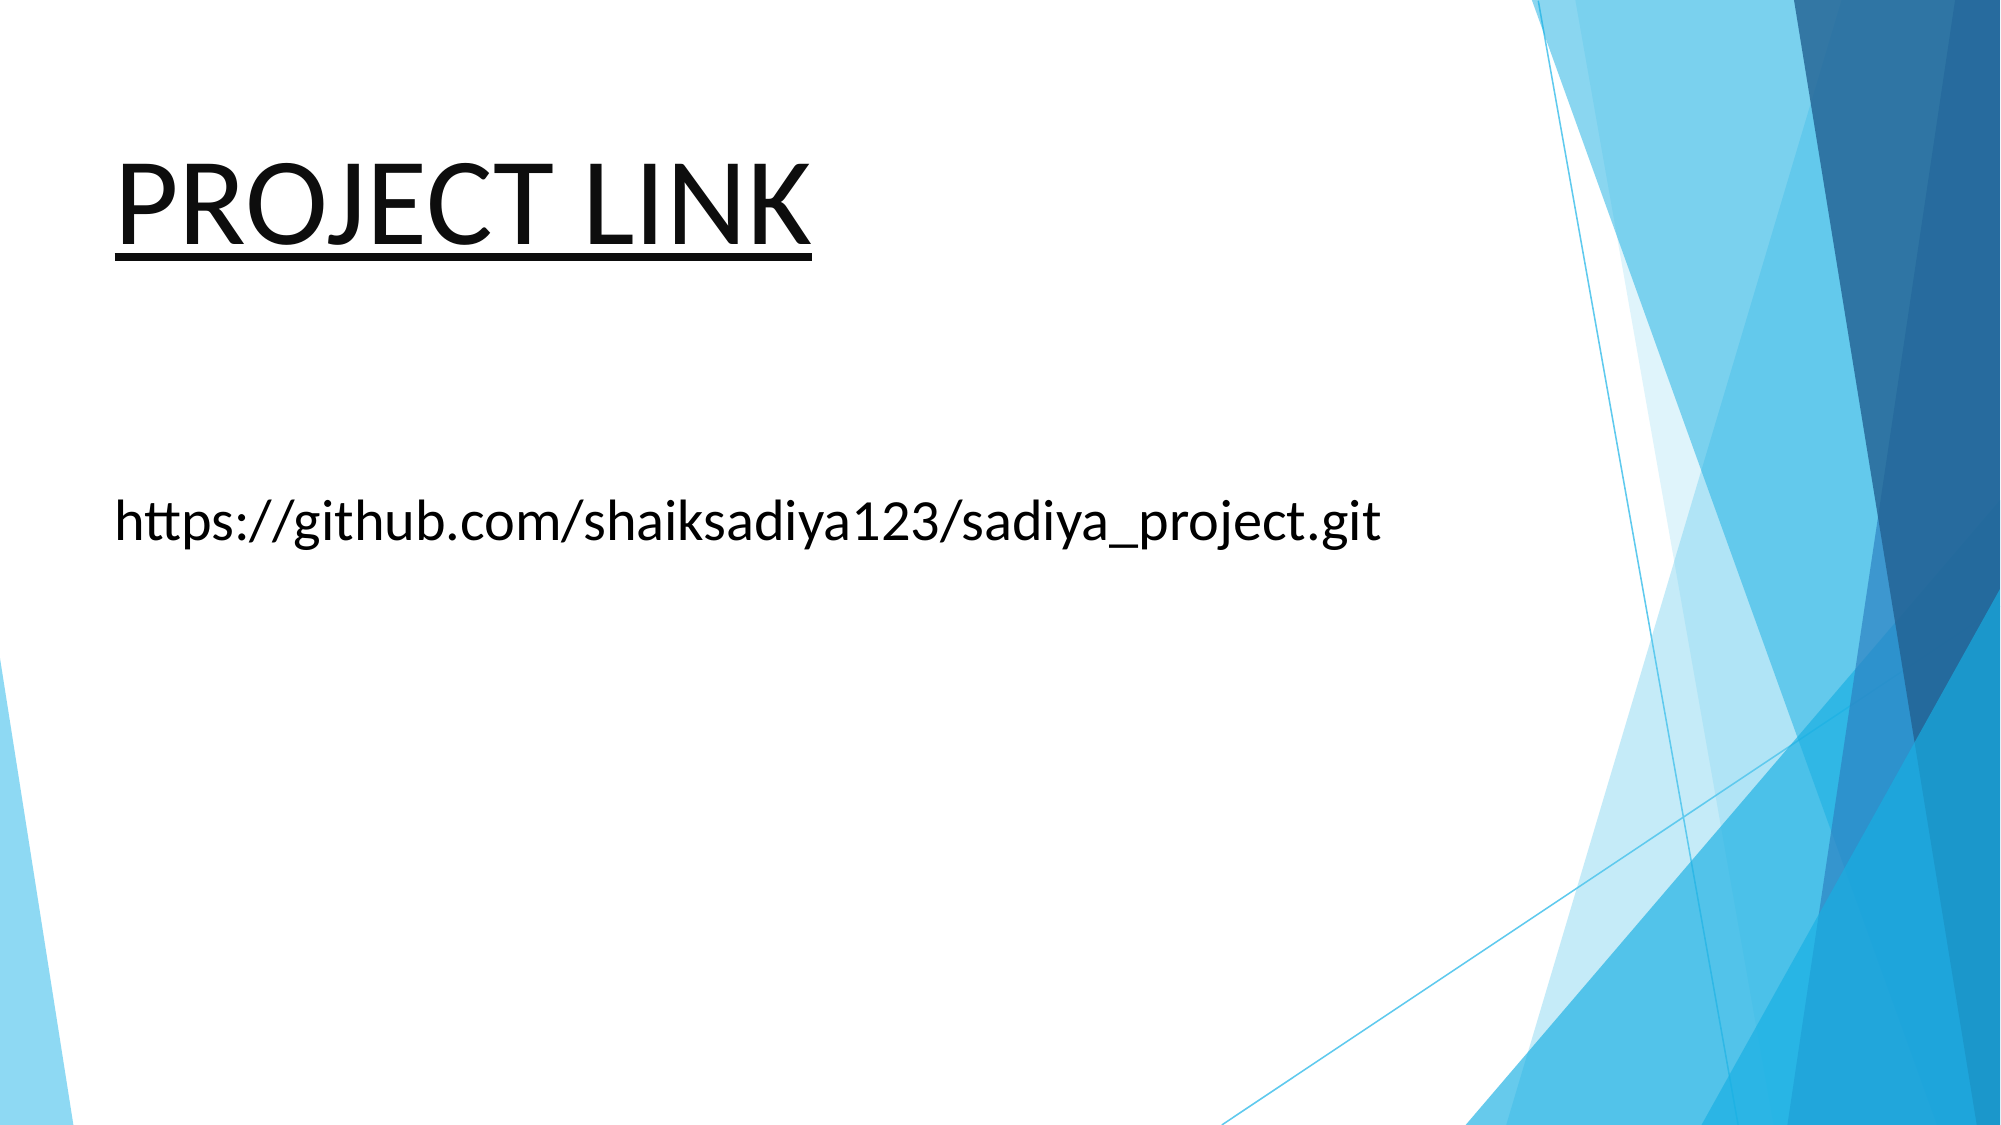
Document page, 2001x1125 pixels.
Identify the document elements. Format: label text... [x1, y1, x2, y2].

text_box PROJECT LINK [99, 112, 925, 278]
text_box https://github.com/shaiksadiya123/sadiya_project.git [99, 474, 1450, 605]
